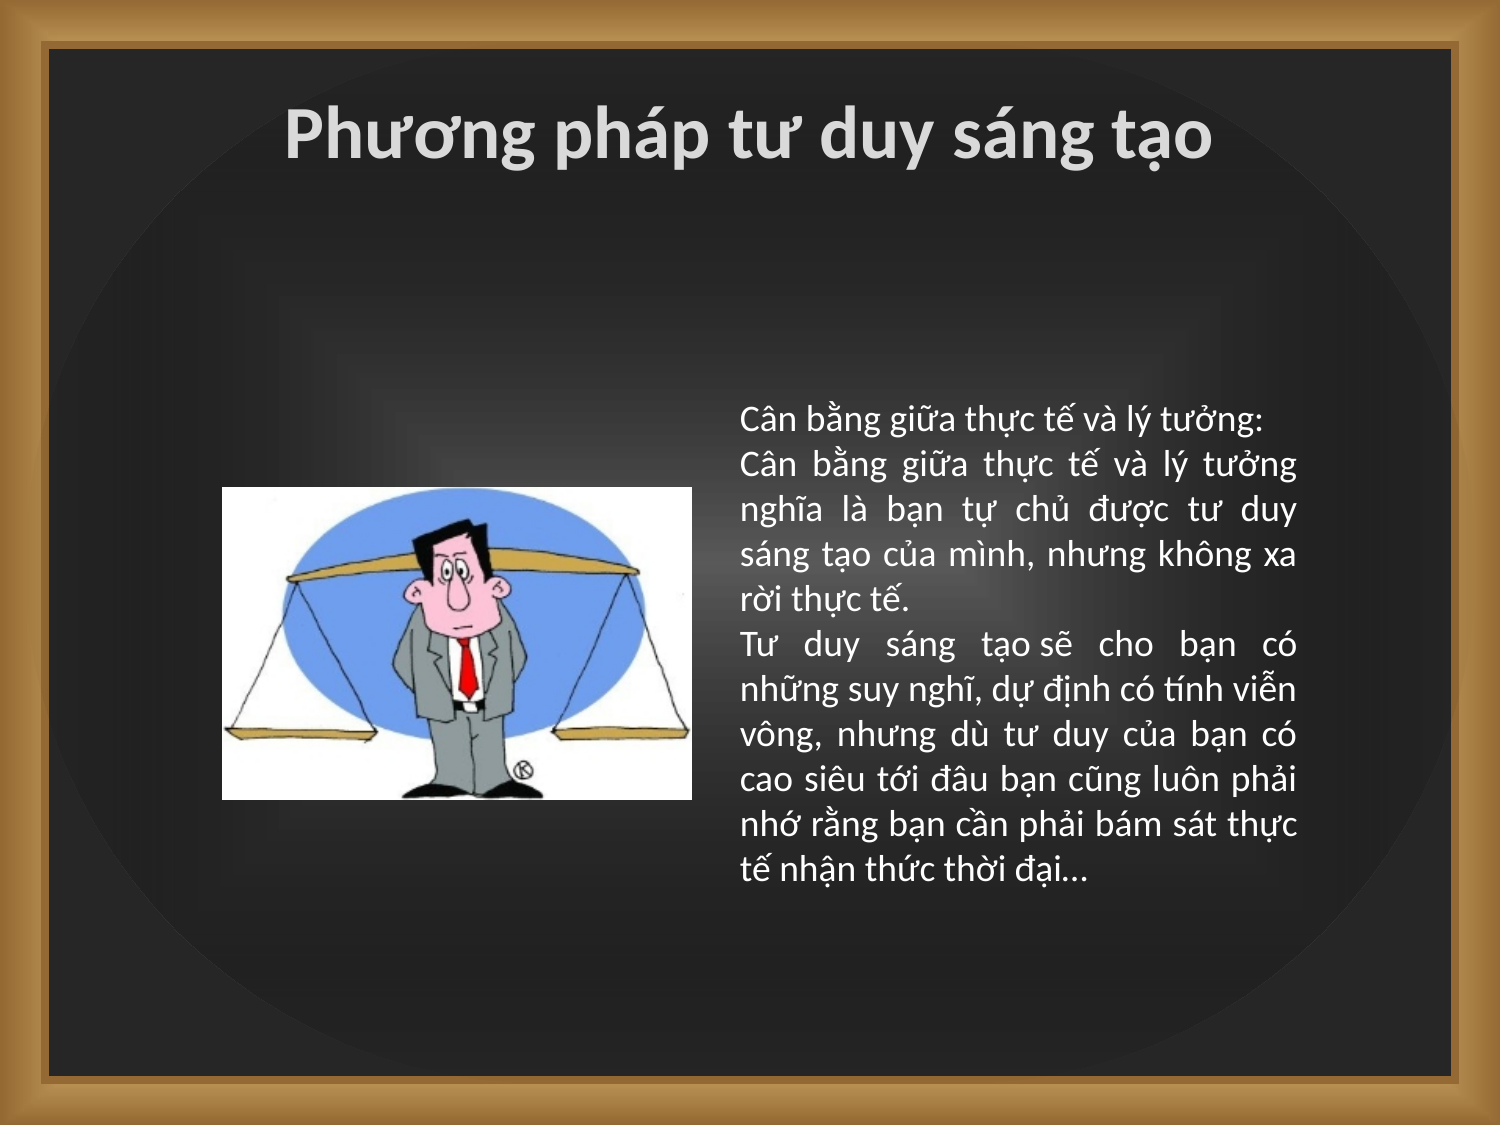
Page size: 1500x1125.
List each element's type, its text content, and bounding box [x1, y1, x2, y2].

title Phương pháp tư duy sáng tạo [74, 26, 1426, 230]
text_box Cân bằng giữa thực tế và lý tưởng: Cân bằng giữa thực tế và lý tưởng nghĩa là bạn tự chủ được tư duy sáng tạo của mình, nhưng không xa rời thực tế. Tư duy sáng tạo sẽ cho bạn có những suy nghĩ, dự định có tính viễn vông, nhưng dù tư duy của bạn có cao siêu tới đâu bạn cũng luôn phải nhớ rằng bạn cần phải bám sát thực tế nhận thức thời đại… [724, 386, 1313, 896]
picture [0, 0, 1500, 1125]
